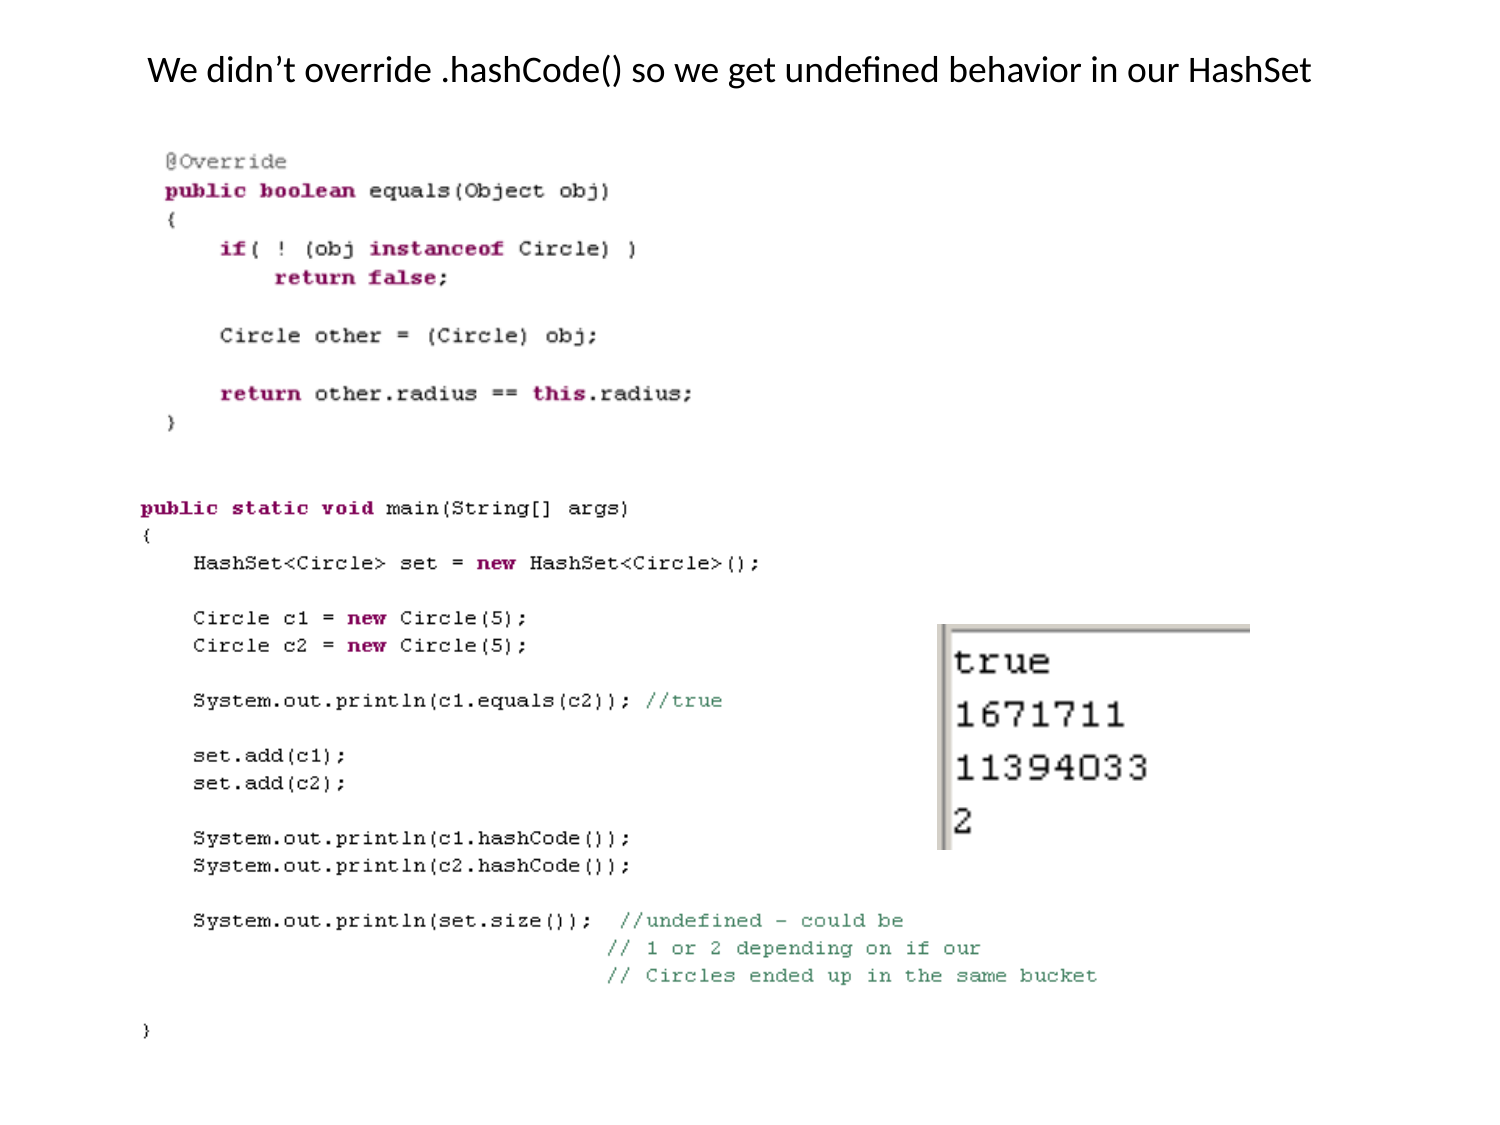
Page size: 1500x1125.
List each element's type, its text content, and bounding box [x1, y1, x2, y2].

picture [124, 487, 1251, 1051]
picture [149, 124, 701, 449]
text_box We didn’t override .hashCode() so we get undefined behavior in our HashSet [132, 37, 1329, 98]
